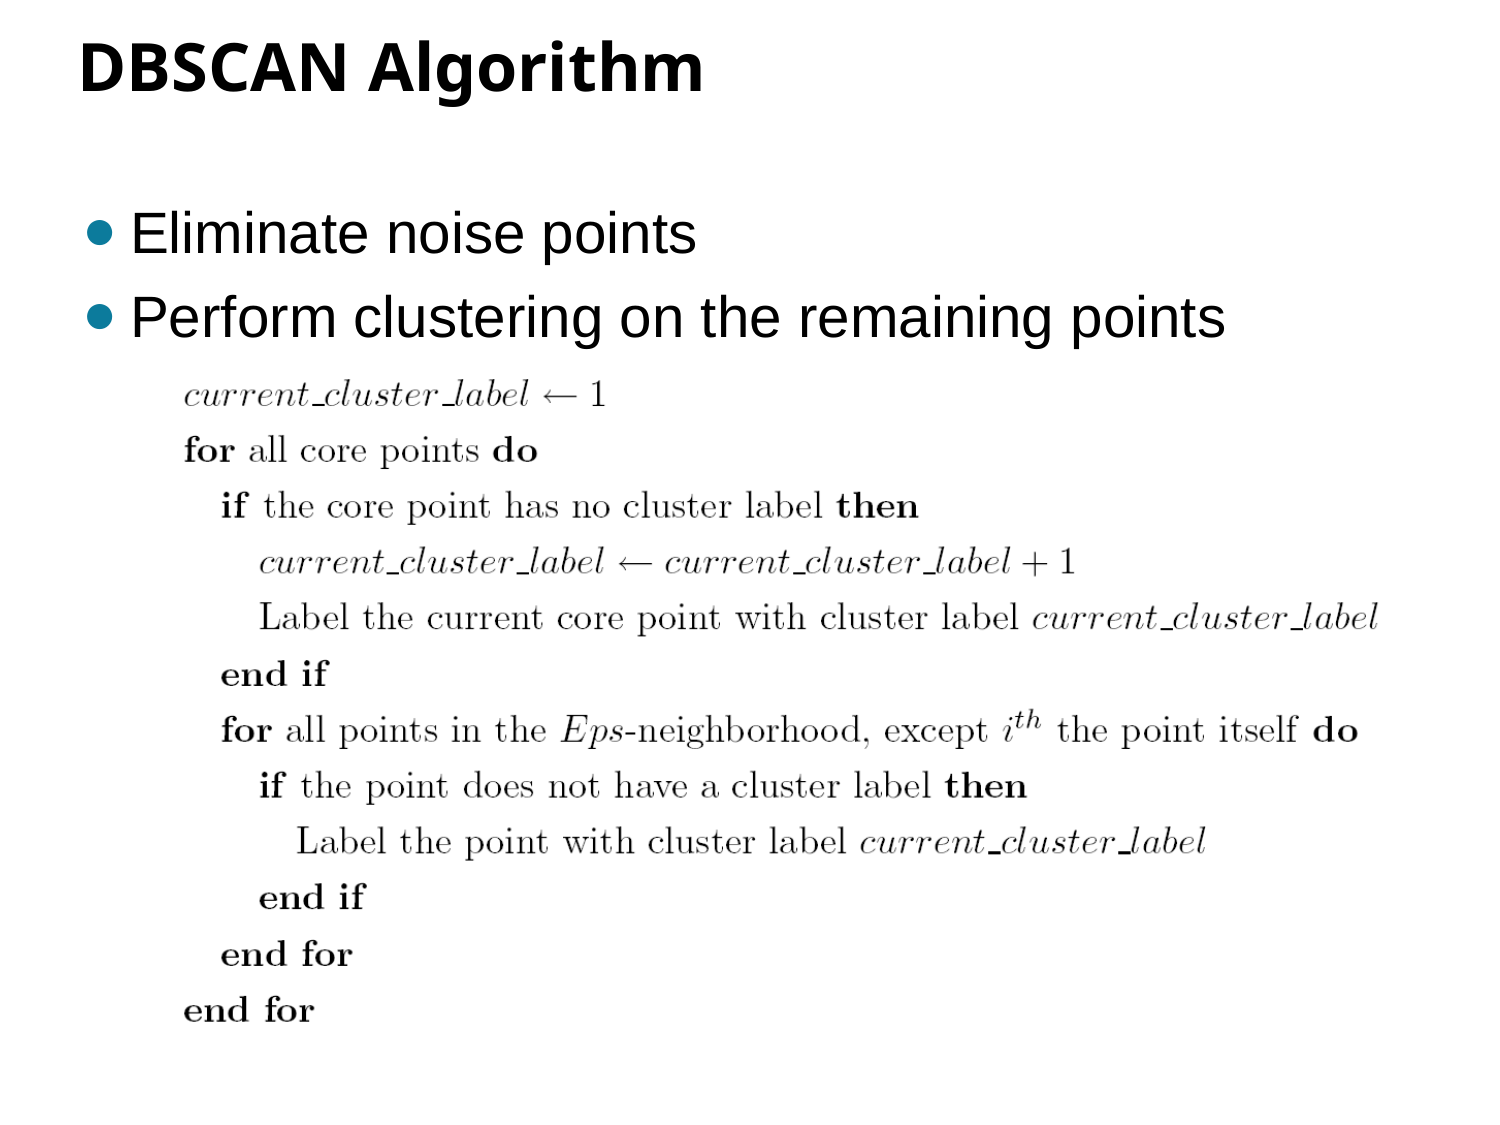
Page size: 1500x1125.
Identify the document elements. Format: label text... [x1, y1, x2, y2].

list Eliminate noise points Perform clustering on the remaining points [67, 187, 1432, 1038]
title DBSCAN Algorithm [62, 24, 1421, 113]
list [174, 374, 1401, 1031]
